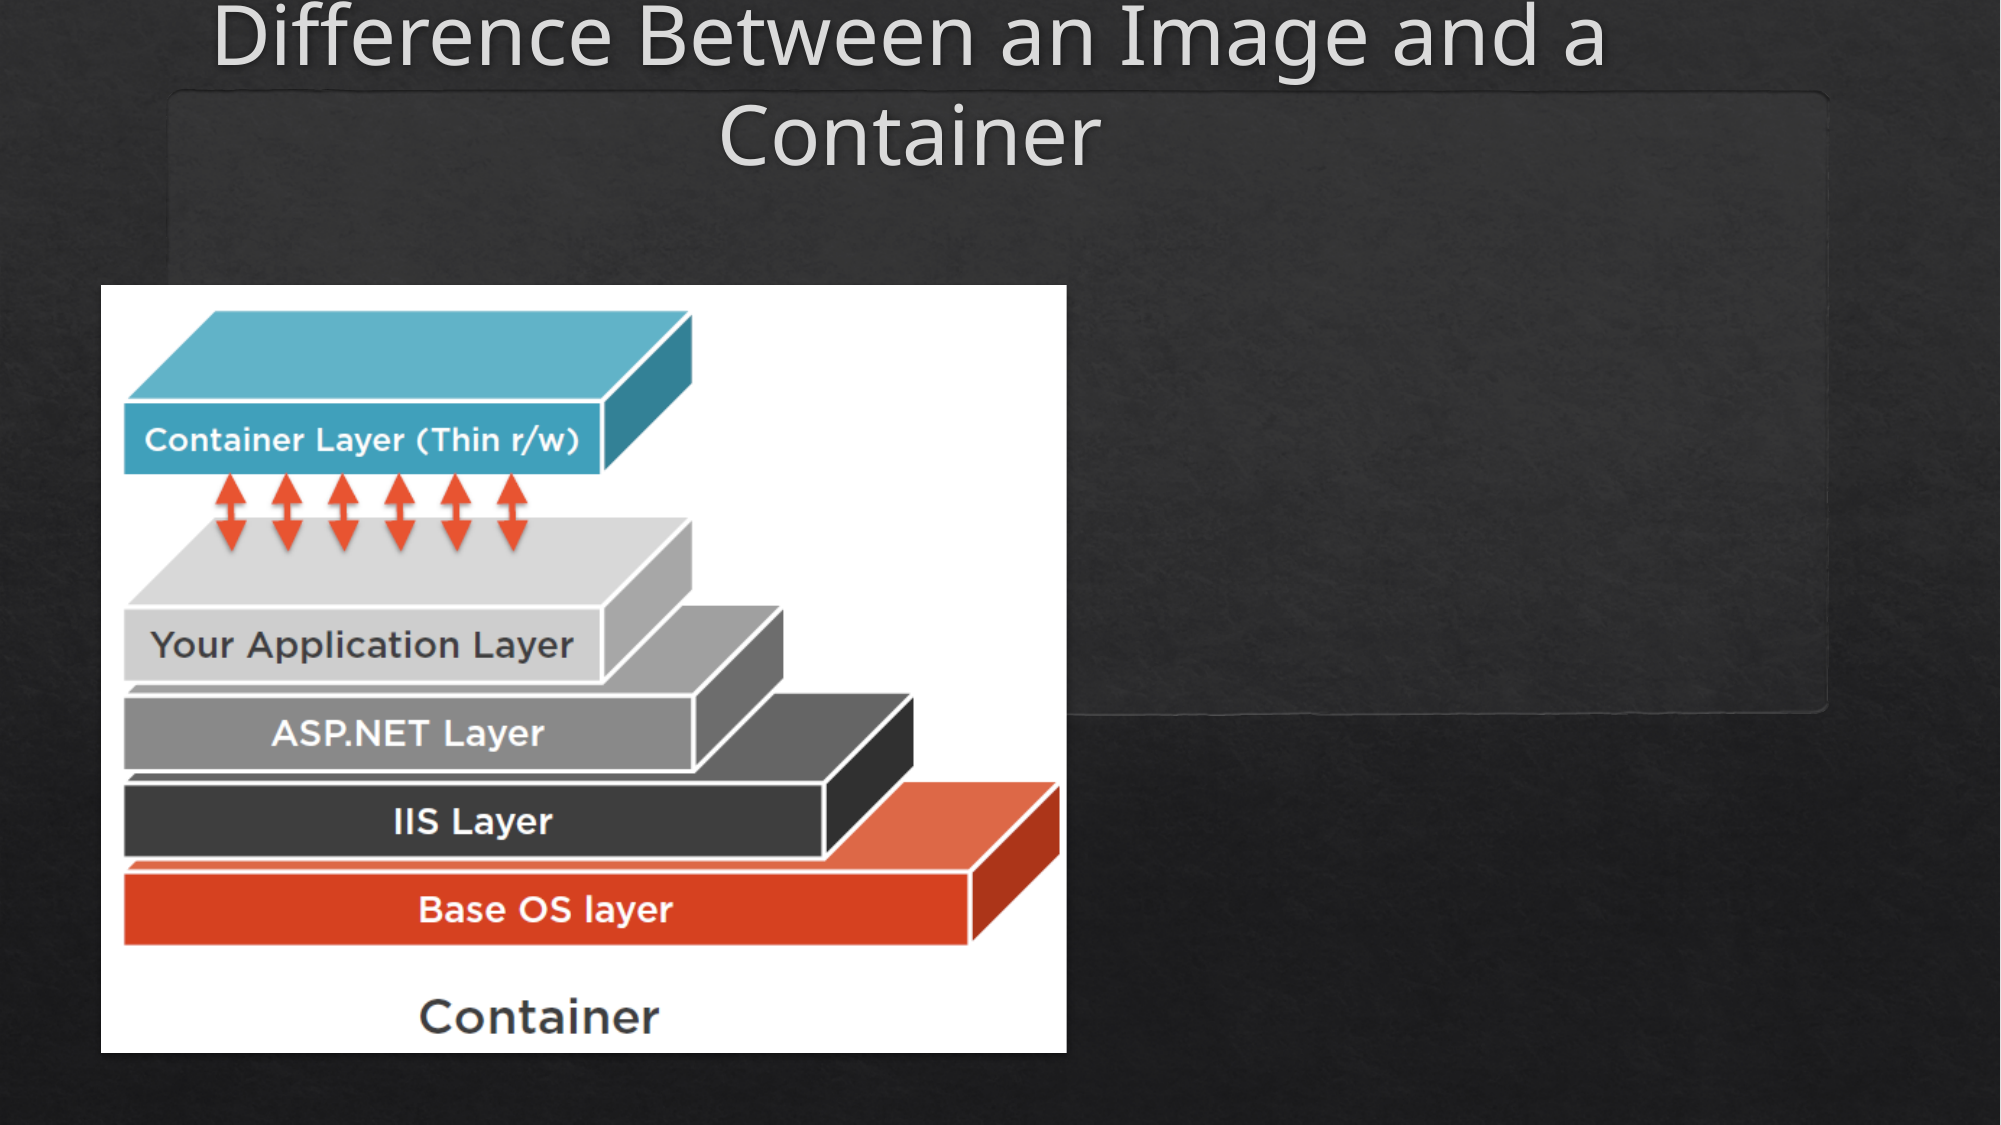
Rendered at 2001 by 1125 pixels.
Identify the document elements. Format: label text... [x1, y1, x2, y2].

title Difference Between an Image and a Container [53, 89, 1769, 190]
picture [99, 89, 1830, 1053]
